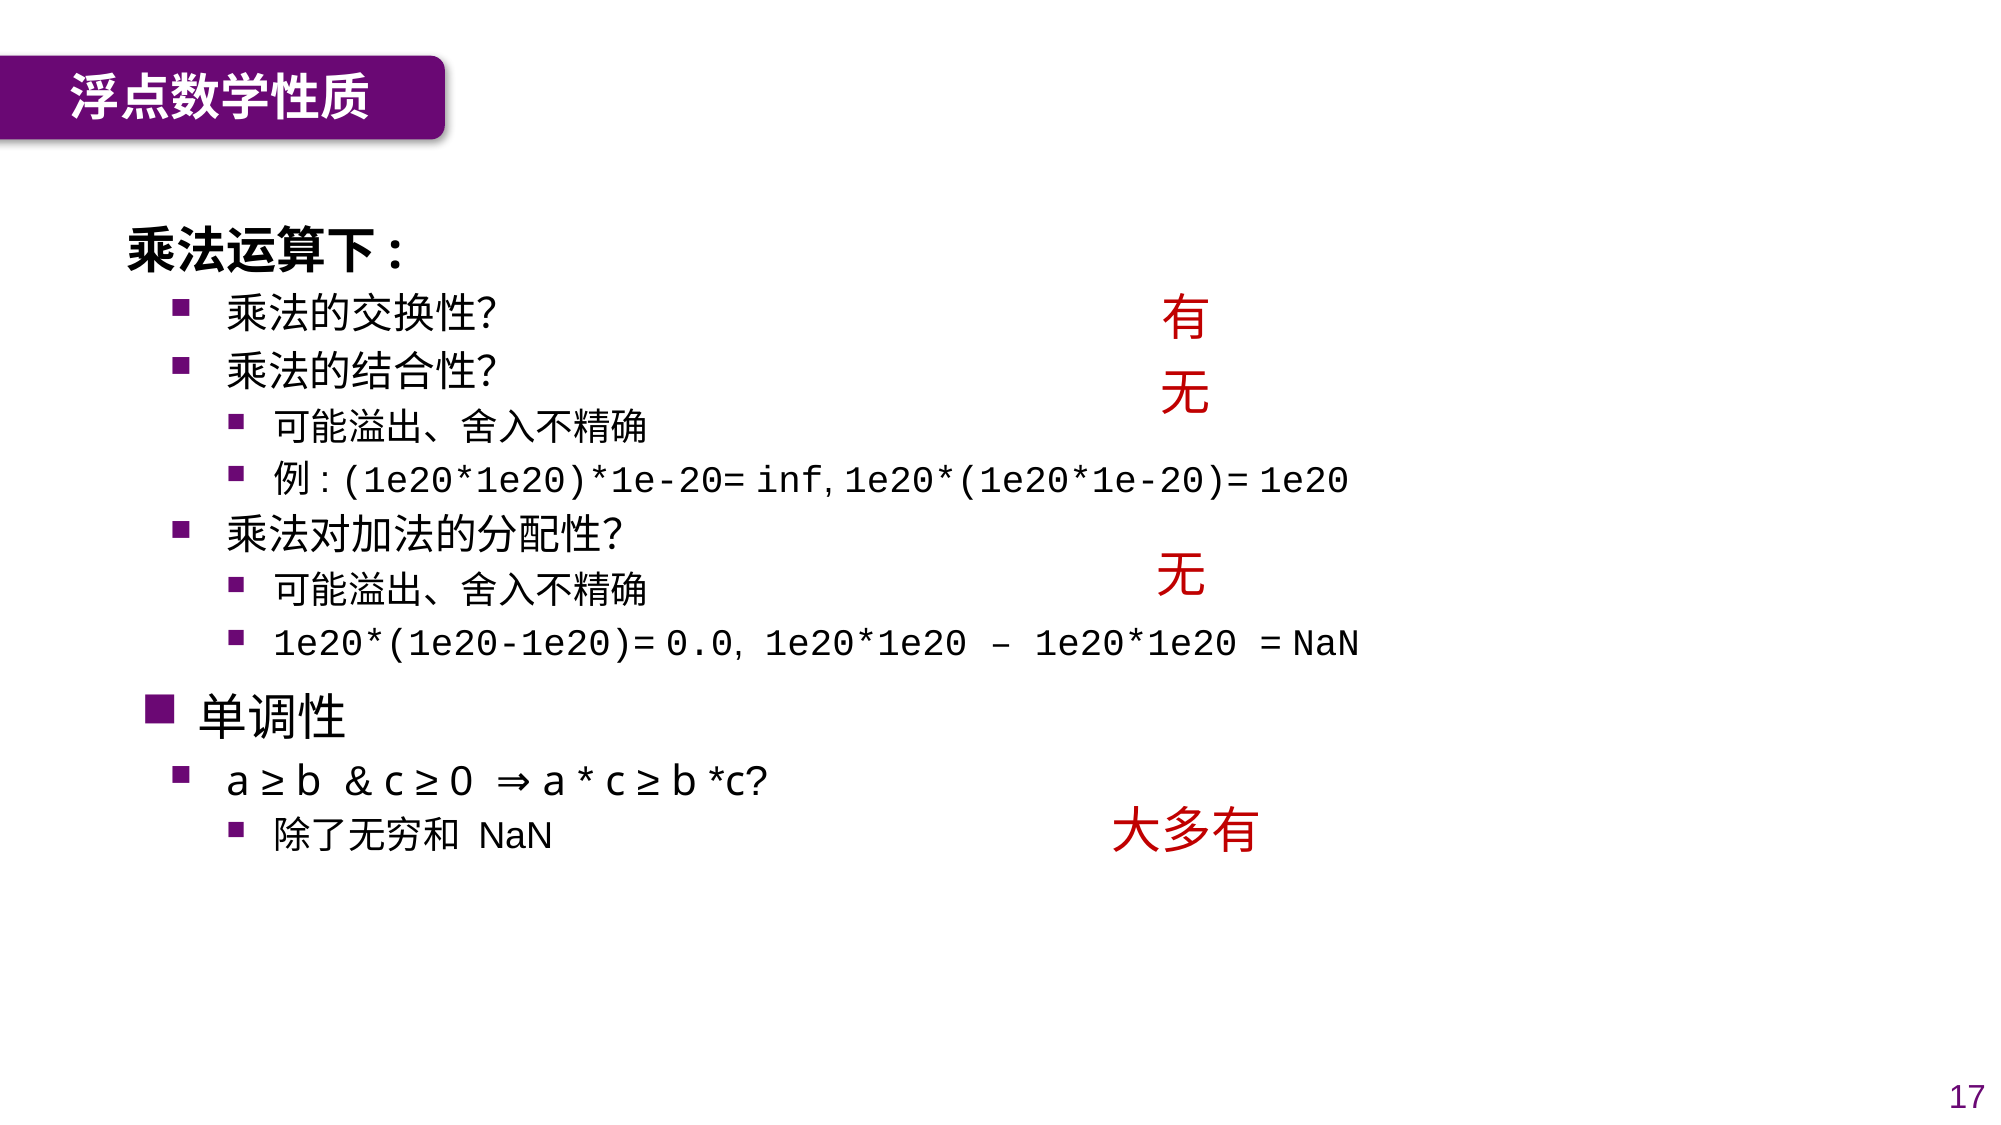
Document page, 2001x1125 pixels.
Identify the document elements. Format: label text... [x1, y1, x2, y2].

slide_number 17 [1918, 1065, 2000, 1125]
text_box 乘法运算下: 乘法的交换性？ 乘法的结合性？ 可能溢出、舍入不精确 例: (1e20*1e20)*1e-20= inf, 1e20*(1e20*1e-20)= 1e20 乘法对加法的分配性？ 可能溢出、舍入不精确 1e20*(1e20-1e20)= 0.0, 1e20*1e20 – 1e20*1e20 = NaN 单调性 a ≥ b & c ≥ 0 ⇒ a * c ≥ b *c? 除了无穷和 NaN [110, 197, 1469, 866]
text_box [0, 55, 437, 140]
text_box 浮点数学性质 [55, 54, 445, 138]
text_box 无 [1149, 536, 1213, 610]
